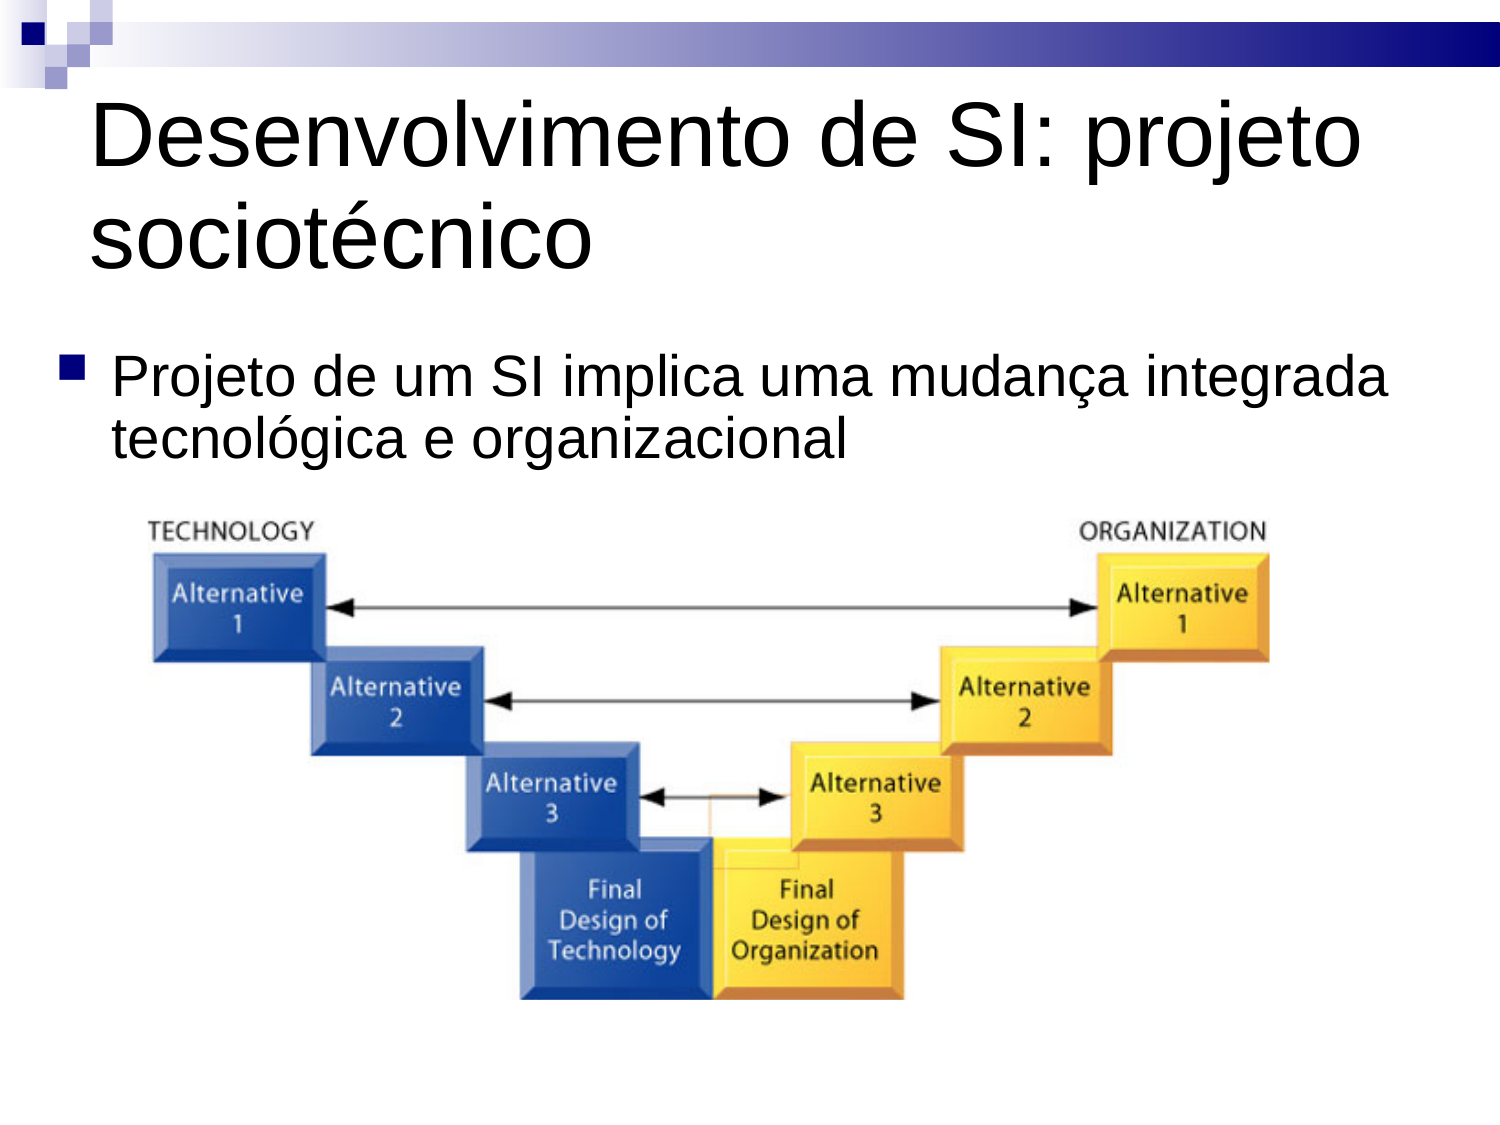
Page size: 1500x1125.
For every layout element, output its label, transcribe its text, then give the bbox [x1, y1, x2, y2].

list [147, 518, 1270, 1000]
text_box Projeto de um SI implica uma mudança integrada tecnológica e organizacional [41, 338, 1447, 528]
title Desenvolvimento de SI: projeto sociotécnico [74, 69, 1425, 305]
